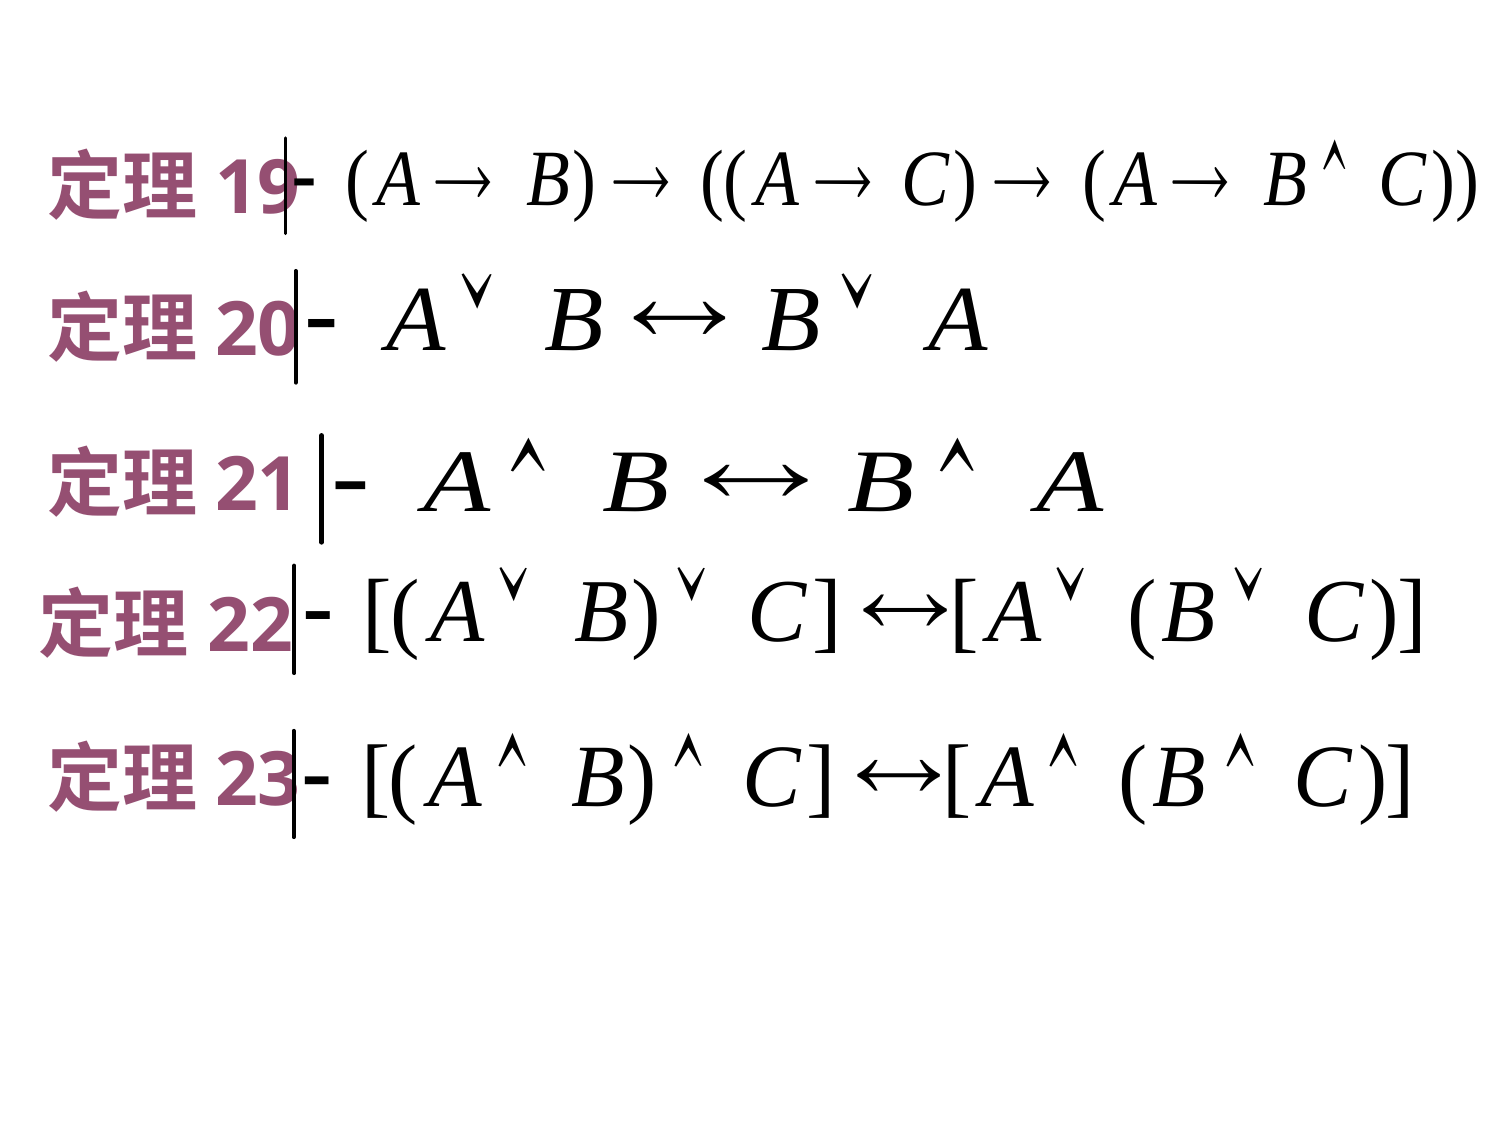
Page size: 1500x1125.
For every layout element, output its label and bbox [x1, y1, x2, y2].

text_box [37, 414, 1117, 544]
text_box [37, 119, 1495, 253]
text_box [37, 249, 999, 405]
text_box [37, 709, 1424, 858]
text_box [29, 544, 1436, 694]
